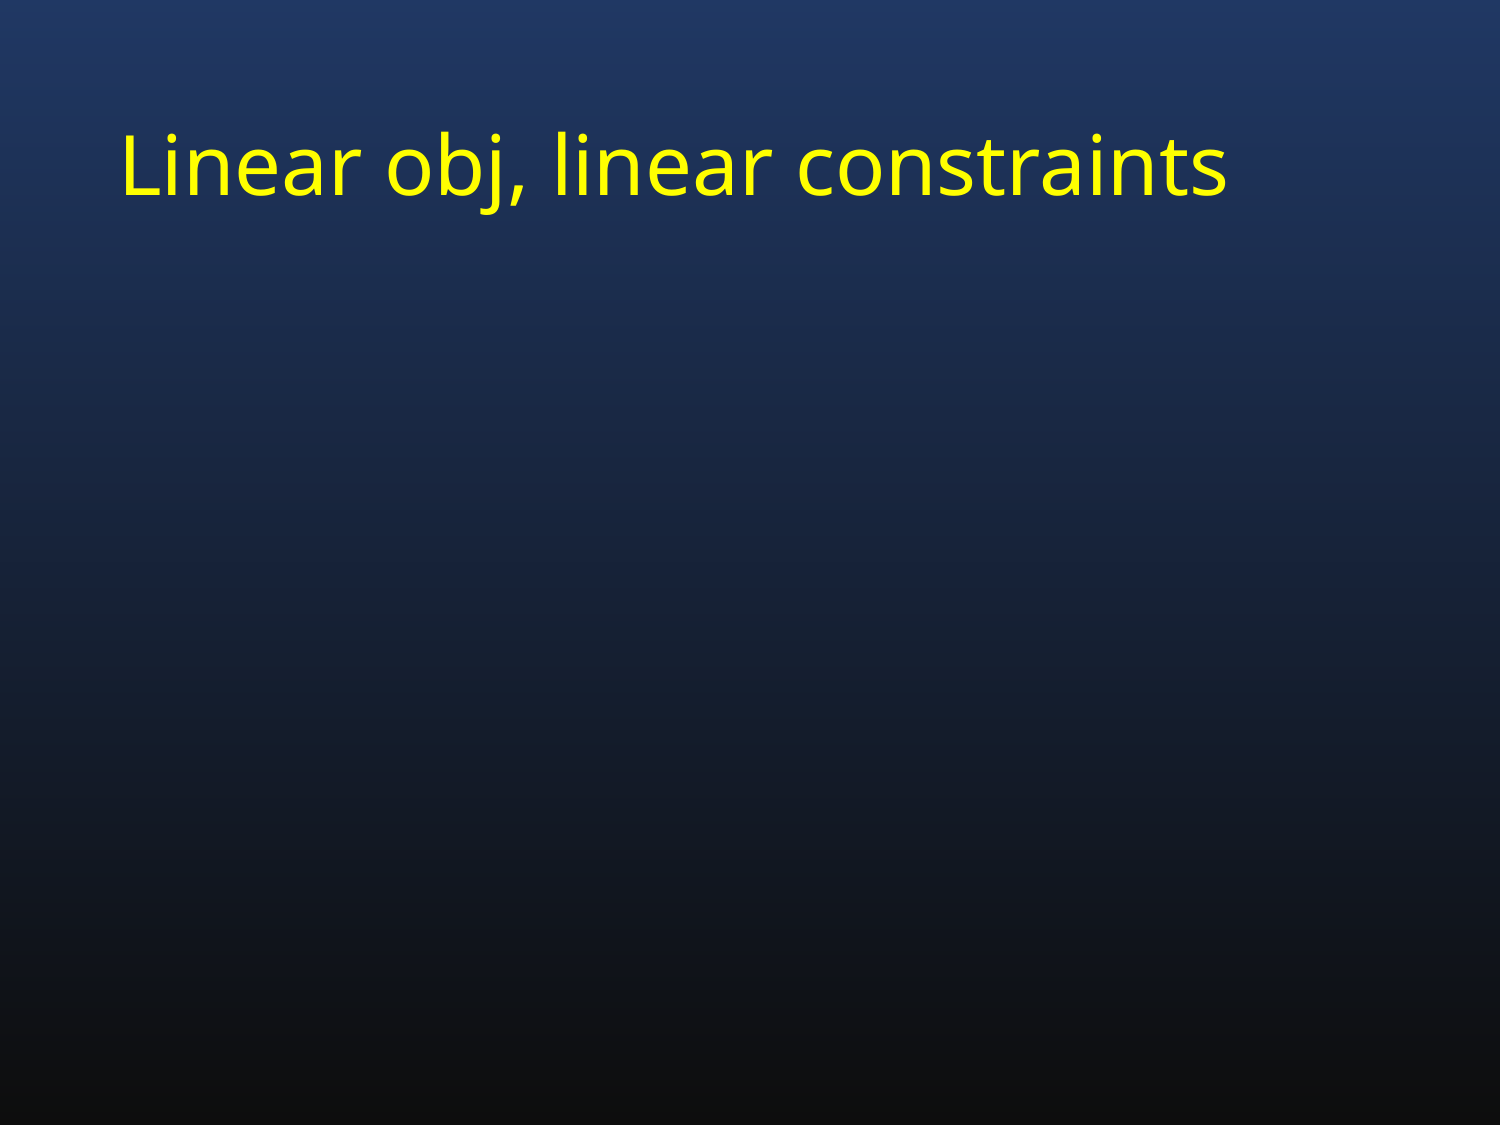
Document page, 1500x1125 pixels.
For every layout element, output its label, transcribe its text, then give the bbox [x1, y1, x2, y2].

title Linear obj, linear constraints [103, 59, 1397, 278]
